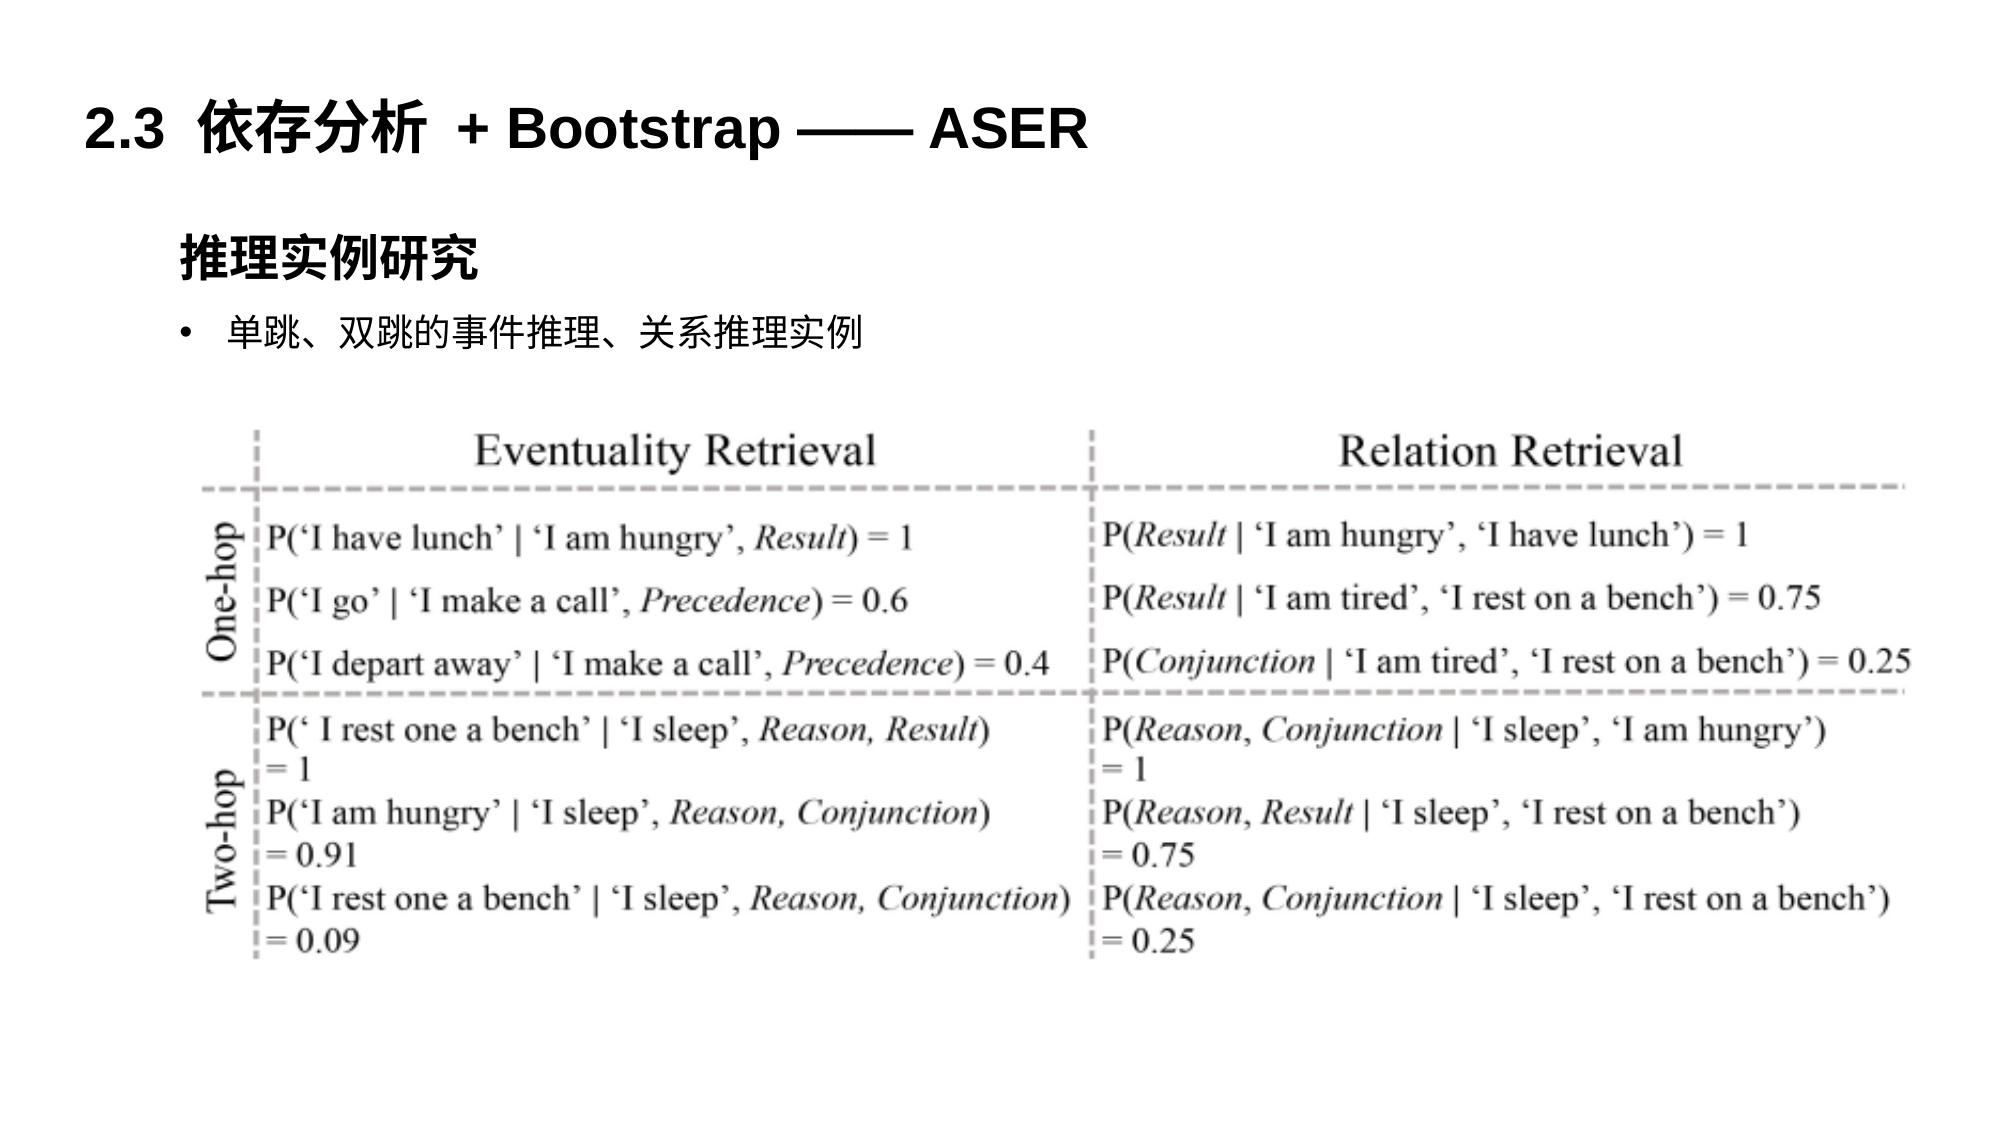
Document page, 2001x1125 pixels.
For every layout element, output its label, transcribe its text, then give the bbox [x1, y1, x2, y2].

picture [164, 412, 1948, 986]
title 2.3 依存分析 + Bootstrap —— ASER [69, 0, 1850, 169]
text_box 推理实例研究 单跳、双跳的事件推理、关系推理实例 [164, 189, 1755, 393]
